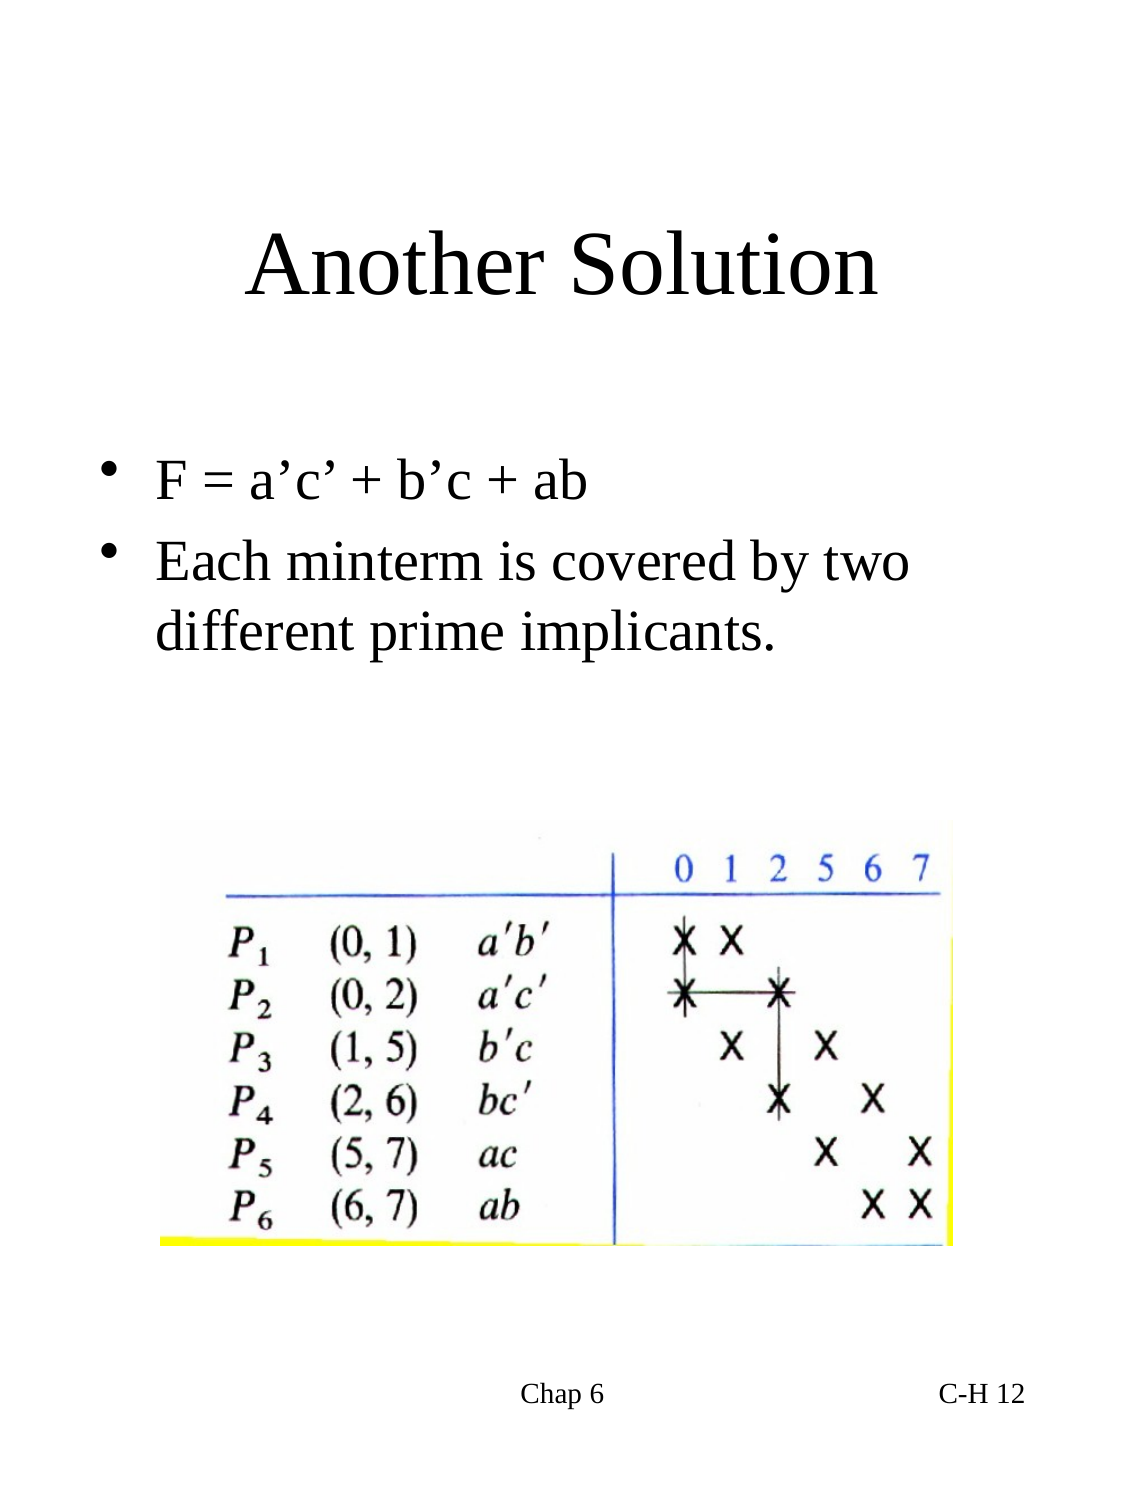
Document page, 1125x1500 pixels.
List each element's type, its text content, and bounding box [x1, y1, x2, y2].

list F = a’c’ + b’c + ab Each minterm is covered by two different prime implicants. [84, 433, 1041, 872]
slide_number C-H 12 [806, 1366, 1041, 1467]
title Another Solution [84, 133, 1041, 384]
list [160, 820, 953, 1247]
footer Chap 6 [384, 1366, 741, 1467]
